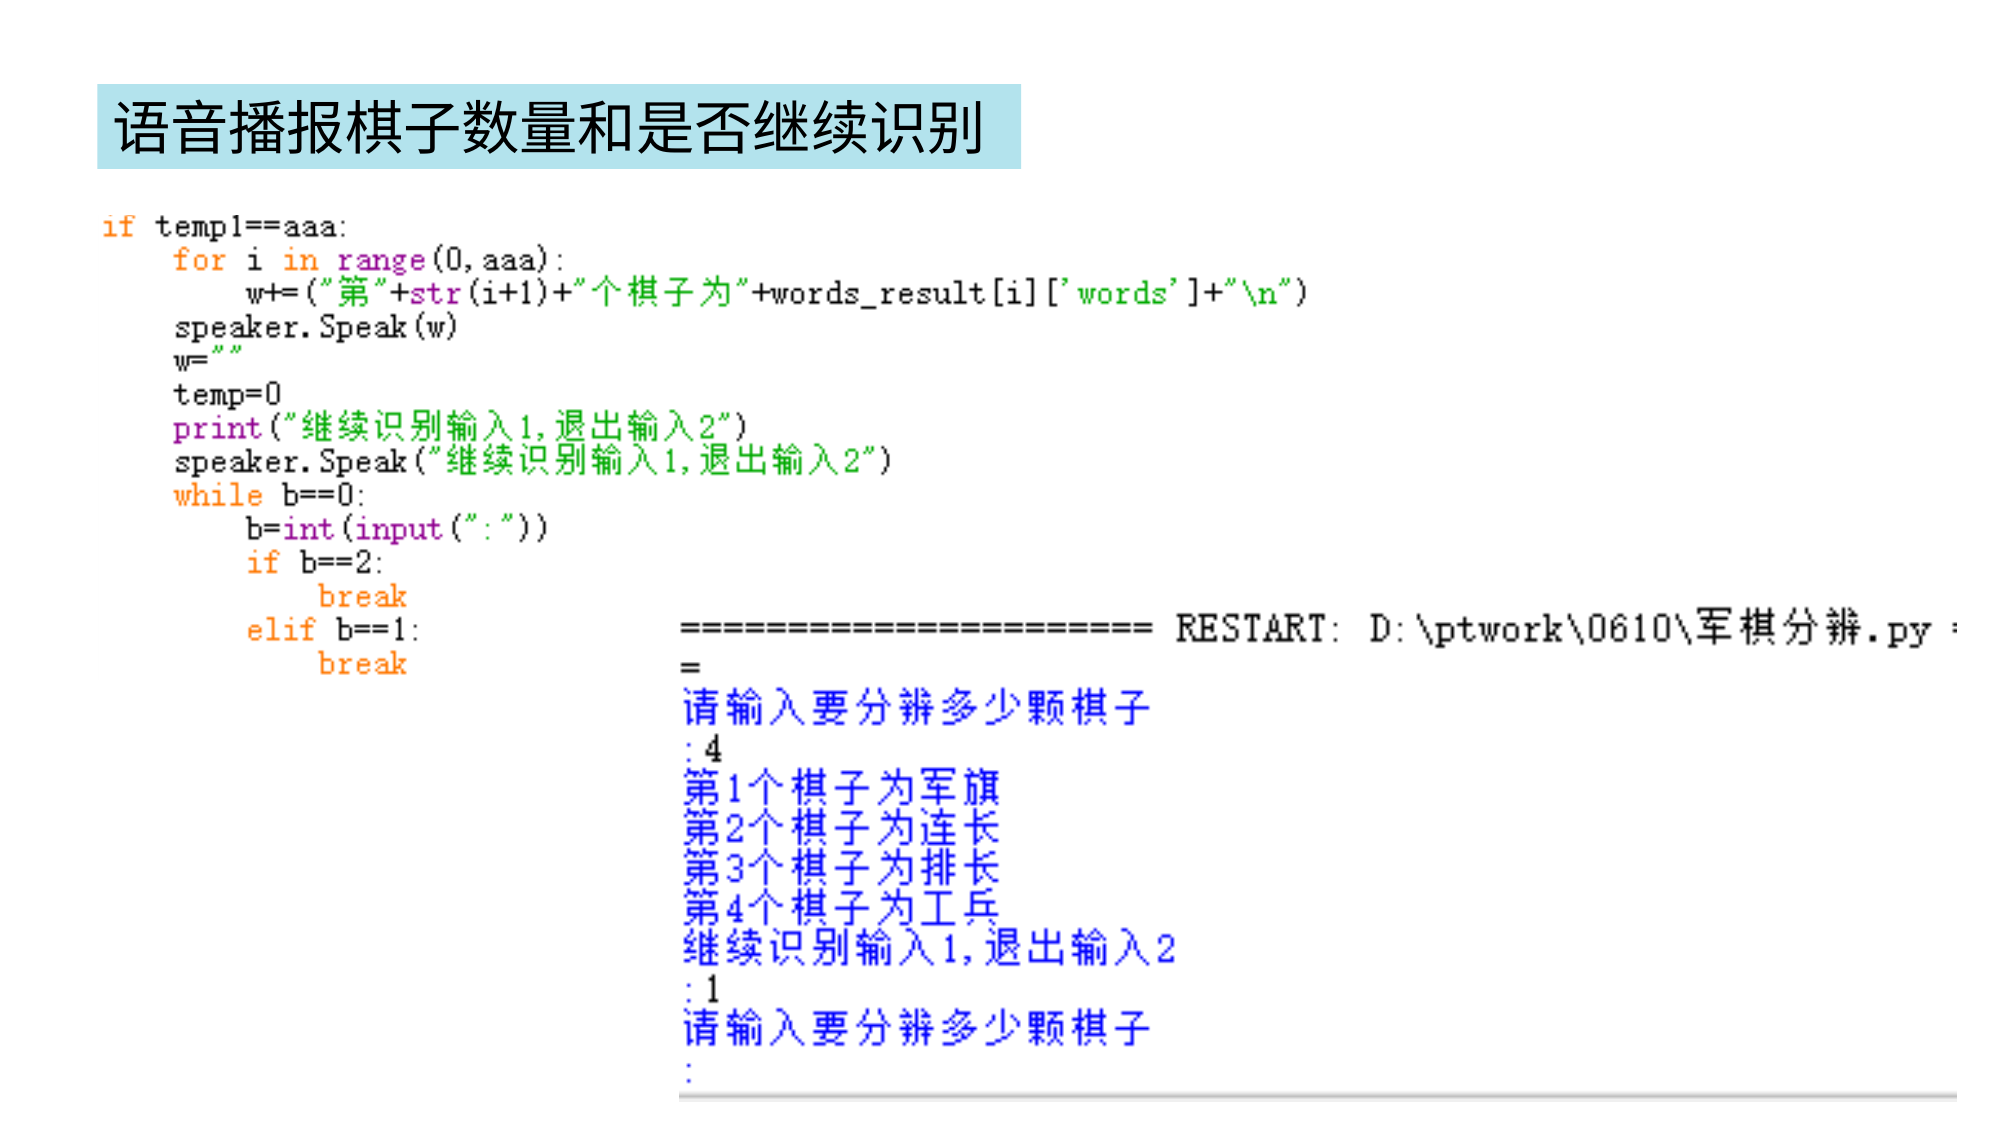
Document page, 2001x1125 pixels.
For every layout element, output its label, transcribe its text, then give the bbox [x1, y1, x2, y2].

picture [97, 215, 1958, 1102]
text_box 语音播报棋子数量和是否继续识别 [97, 84, 1022, 169]
